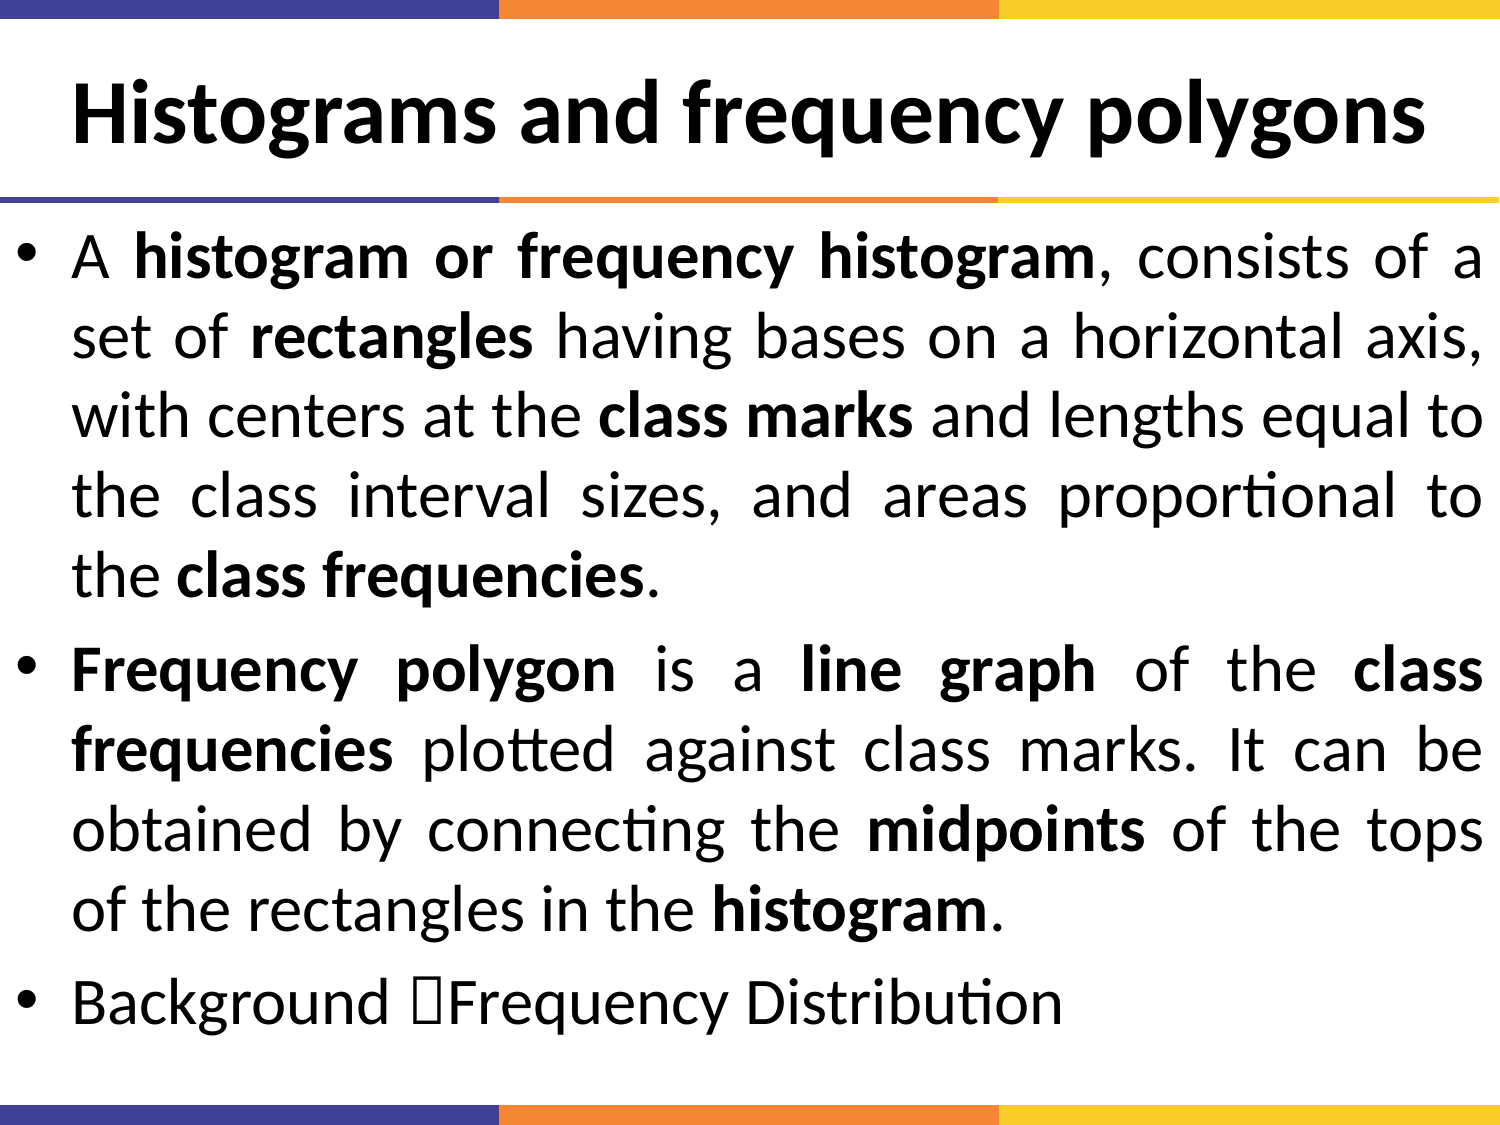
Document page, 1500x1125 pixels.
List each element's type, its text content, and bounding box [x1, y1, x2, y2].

list A histogram or frequency histogram, consists of a set of rectangles having bases on a horizontal axis, with centers at the class marks and lengths equal to the class interval sizes, and areas proportional to the class frequencies. Frequency polygon is a line graph of the class frequencies plotted against class marks. It can be obtained by connecting the midpoints of the tops of the rectangles in the histogram. Background Frequency Distribution [0, 203, 1500, 1100]
title Histograms and frequency polygons [0, 20, 1500, 195]
